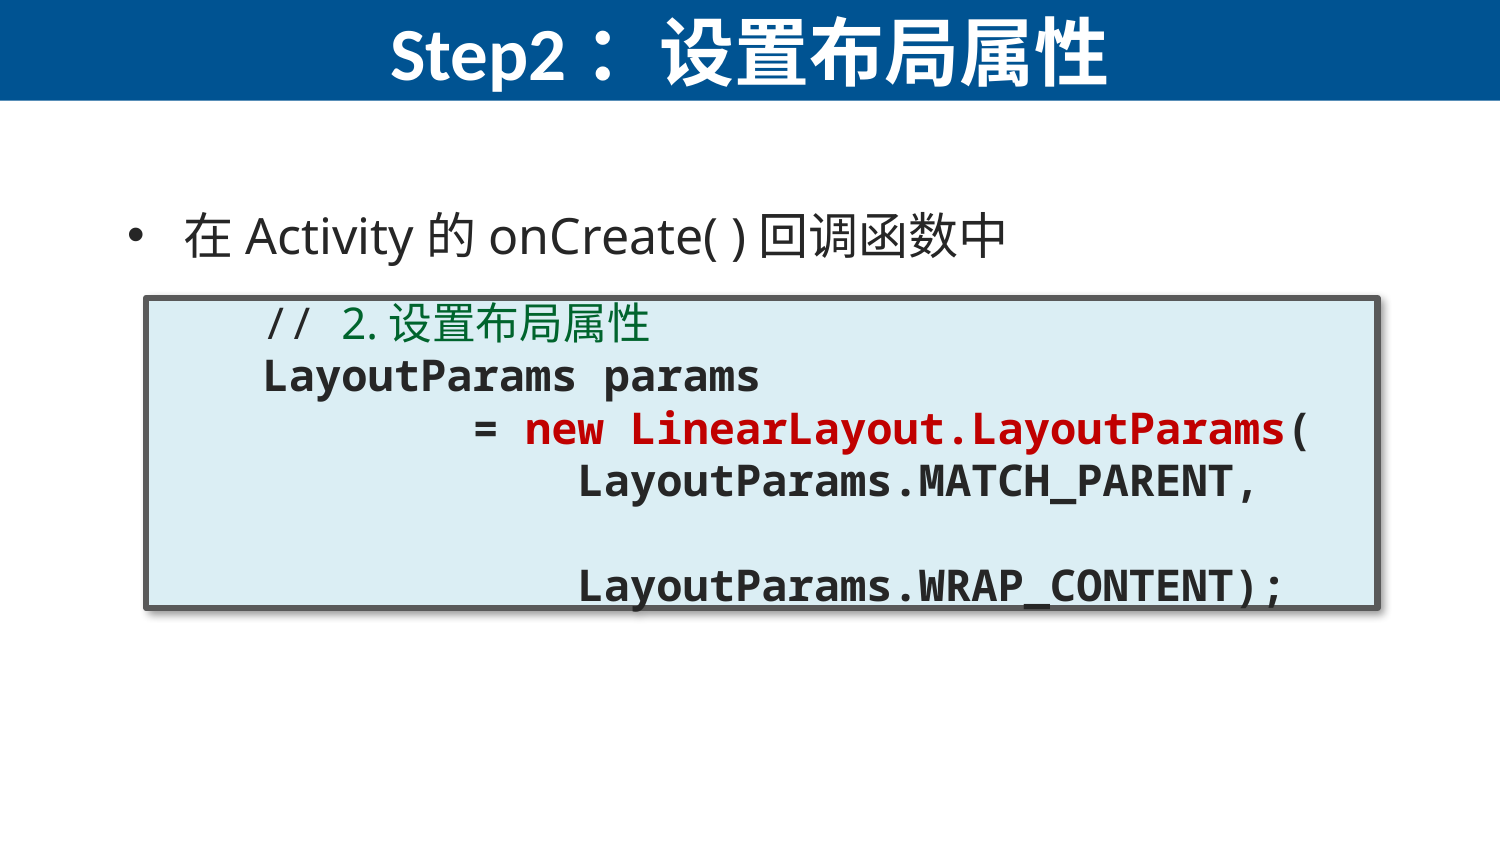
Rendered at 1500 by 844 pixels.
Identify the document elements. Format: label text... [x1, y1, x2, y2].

text_box // 2.设置布局属性 LayoutParams params = new LinearLayout.LayoutParams( LayoutParams.MATCH_PARENT, LayoutParams.WRAP_CONTENT); [144, 296, 1380, 610]
title Step2：设置布局属性 [0, 0, 1500, 101]
list 在Activity的onCreate( )回调函数中 [112, 196, 1257, 298]
